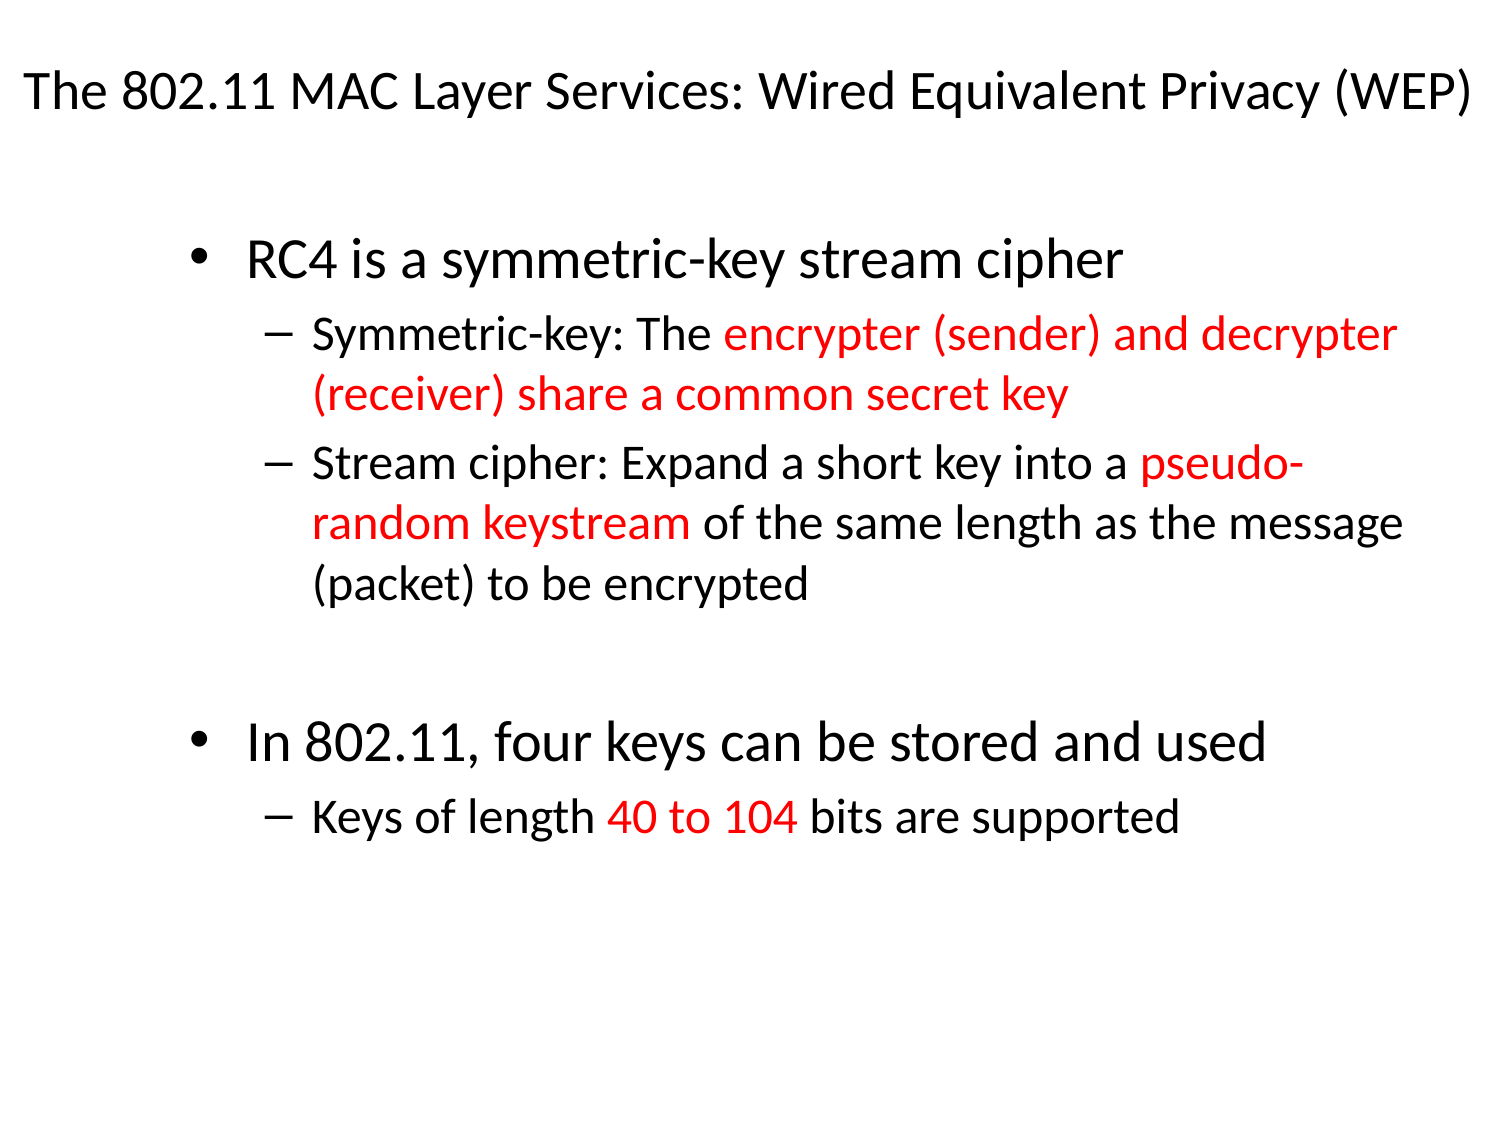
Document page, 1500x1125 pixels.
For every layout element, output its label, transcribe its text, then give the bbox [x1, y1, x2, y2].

list RC4 is a symmetric-key stream cipher Symmetric-key: The encrypter (sender) and decrypter (receiver) share a common secret key Stream cipher: Expand a short key into a pseudo-random keystream of the same length as the message (packet) to be encrypted In 802.11, four keys can be stored and used Keys of length 40 to 104 bits are supported [174, 212, 1432, 975]
title The 802.11 MAC Layer Services: Wired Equivalent Privacy (WEP) [0, 24, 1500, 150]
